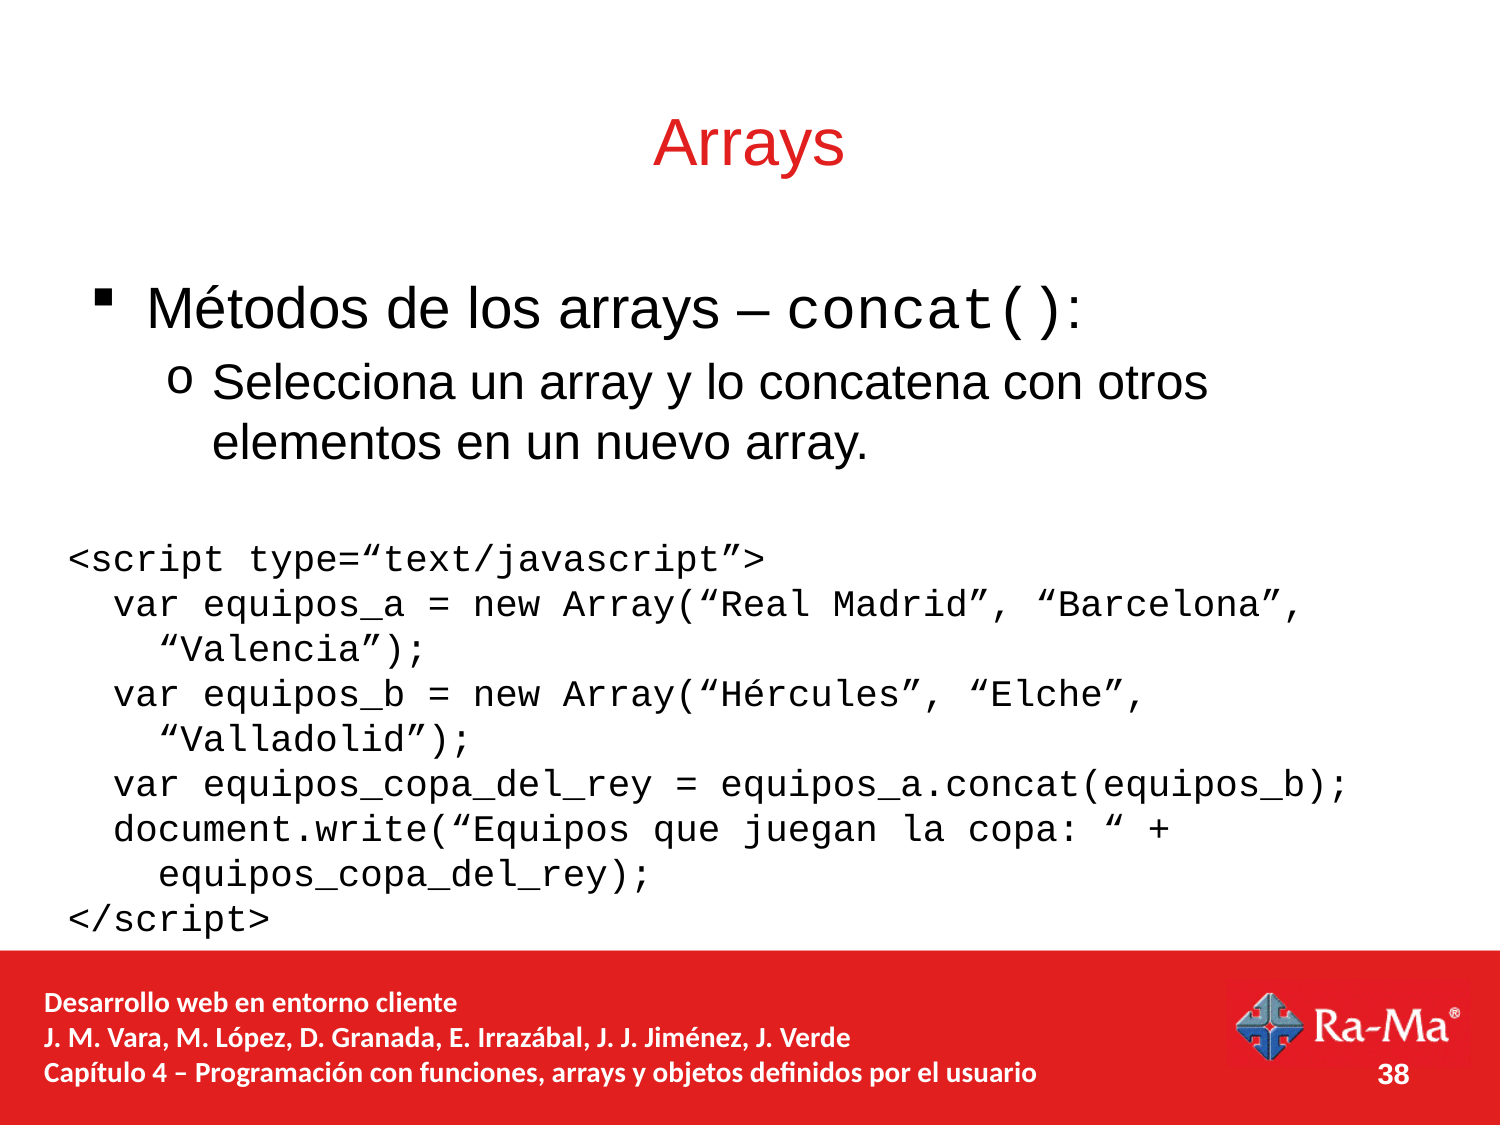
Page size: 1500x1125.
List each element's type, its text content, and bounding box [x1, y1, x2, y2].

list Métodos de los arrays – concat(): Selecciona un array y lo concatena con otros elementos en un nuevo array. [75, 262, 1425, 527]
slide_number 38 [1074, 1042, 1425, 1103]
footer Desarrollo web en entorno cliente J. M. Vara, M. López, D. Granada, E. Irrazábal, J. J. Jiménez, J. Verde Capítulo 4 – Programación con funciones, arrays y objetos definidos por el usuario [29, 975, 1058, 1099]
title Arrays [75, 45, 1425, 233]
text_box <script type=“text/javascript”> var equipos_a = new Array(“Real Madrid”, “Barcelona”, “Valencia”); var equipos_b = new Array(“Hércules”, “Elche”, “Valladolid”); var equipos_copa_del_rey = equipos_a.concat(equipos_b); document.write(“Equipos que juegan la copa: “ + equipos_copa_del_rey); </script> [53, 527, 1459, 947]
picture [0, 0, 1500, 1125]
